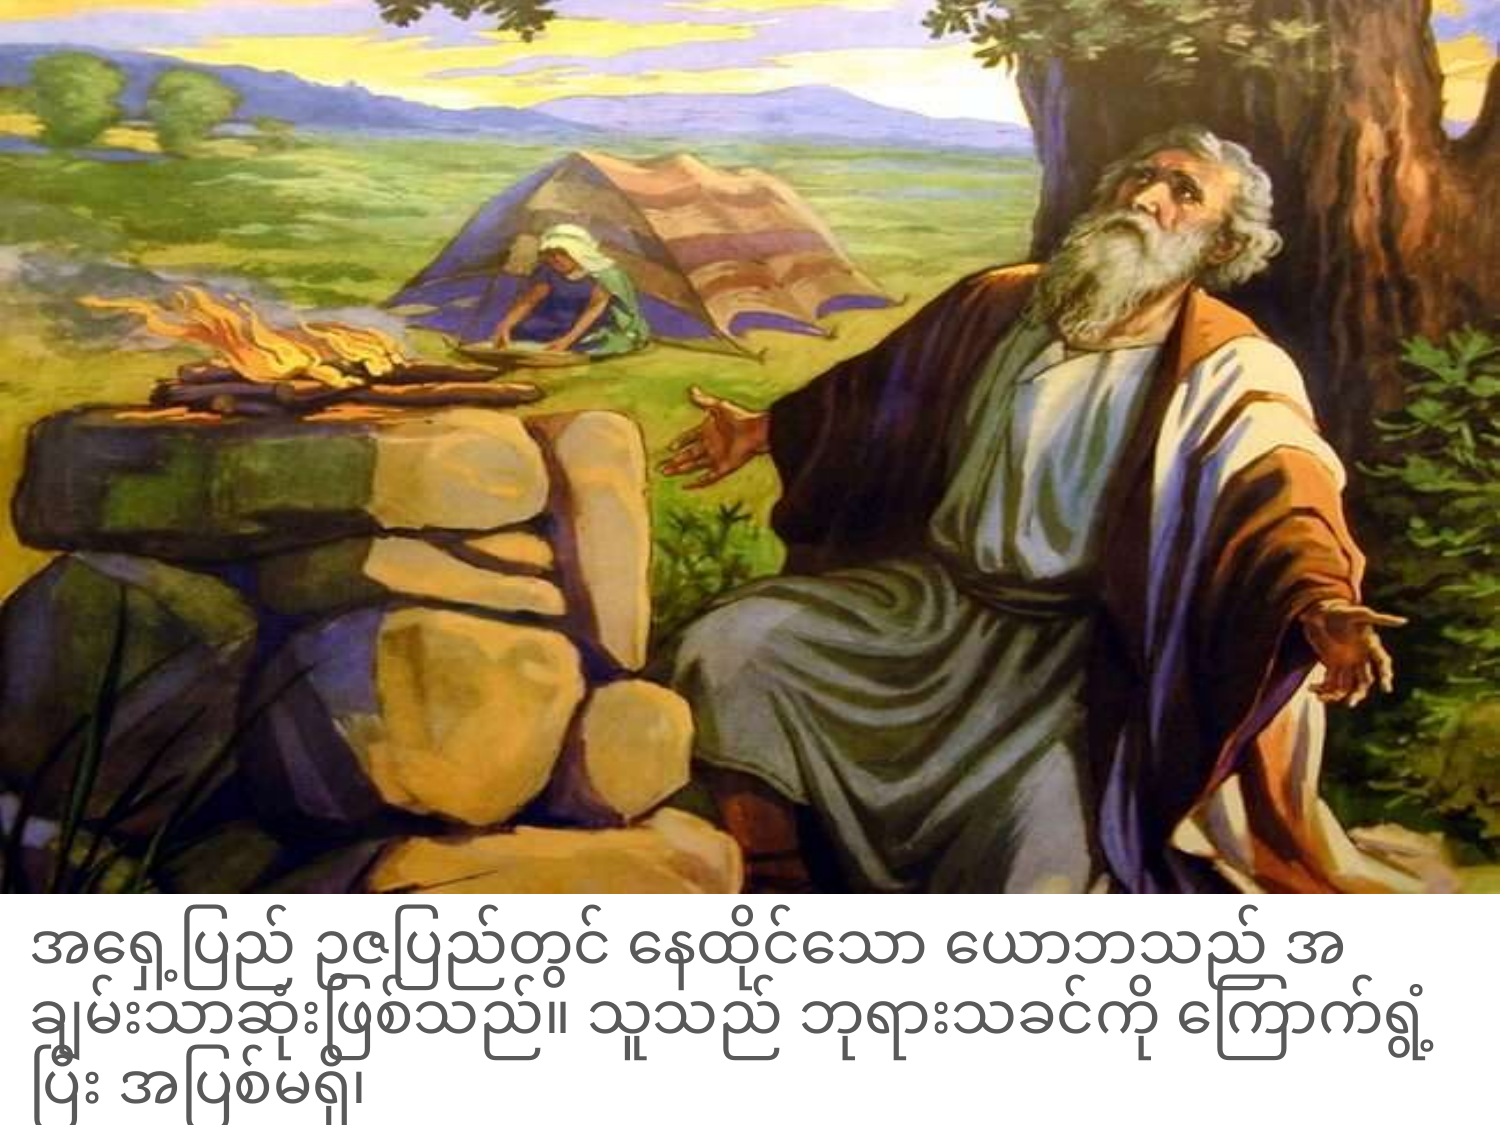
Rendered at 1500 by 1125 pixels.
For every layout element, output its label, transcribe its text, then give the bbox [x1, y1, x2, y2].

picture [0, 0, 1500, 894]
text_box အရှေ့ပြည် ဥဇပြည်တွင် နေထိုင်သော ယောဘသည် အချမ်းသာဆုံးဖြစ်သည်။ သူသည် ဘုရားသခင်ကို ကြောက်ရွံ့ပြီး အပြစ်မရှိ၊ [14, 902, 1486, 1123]
